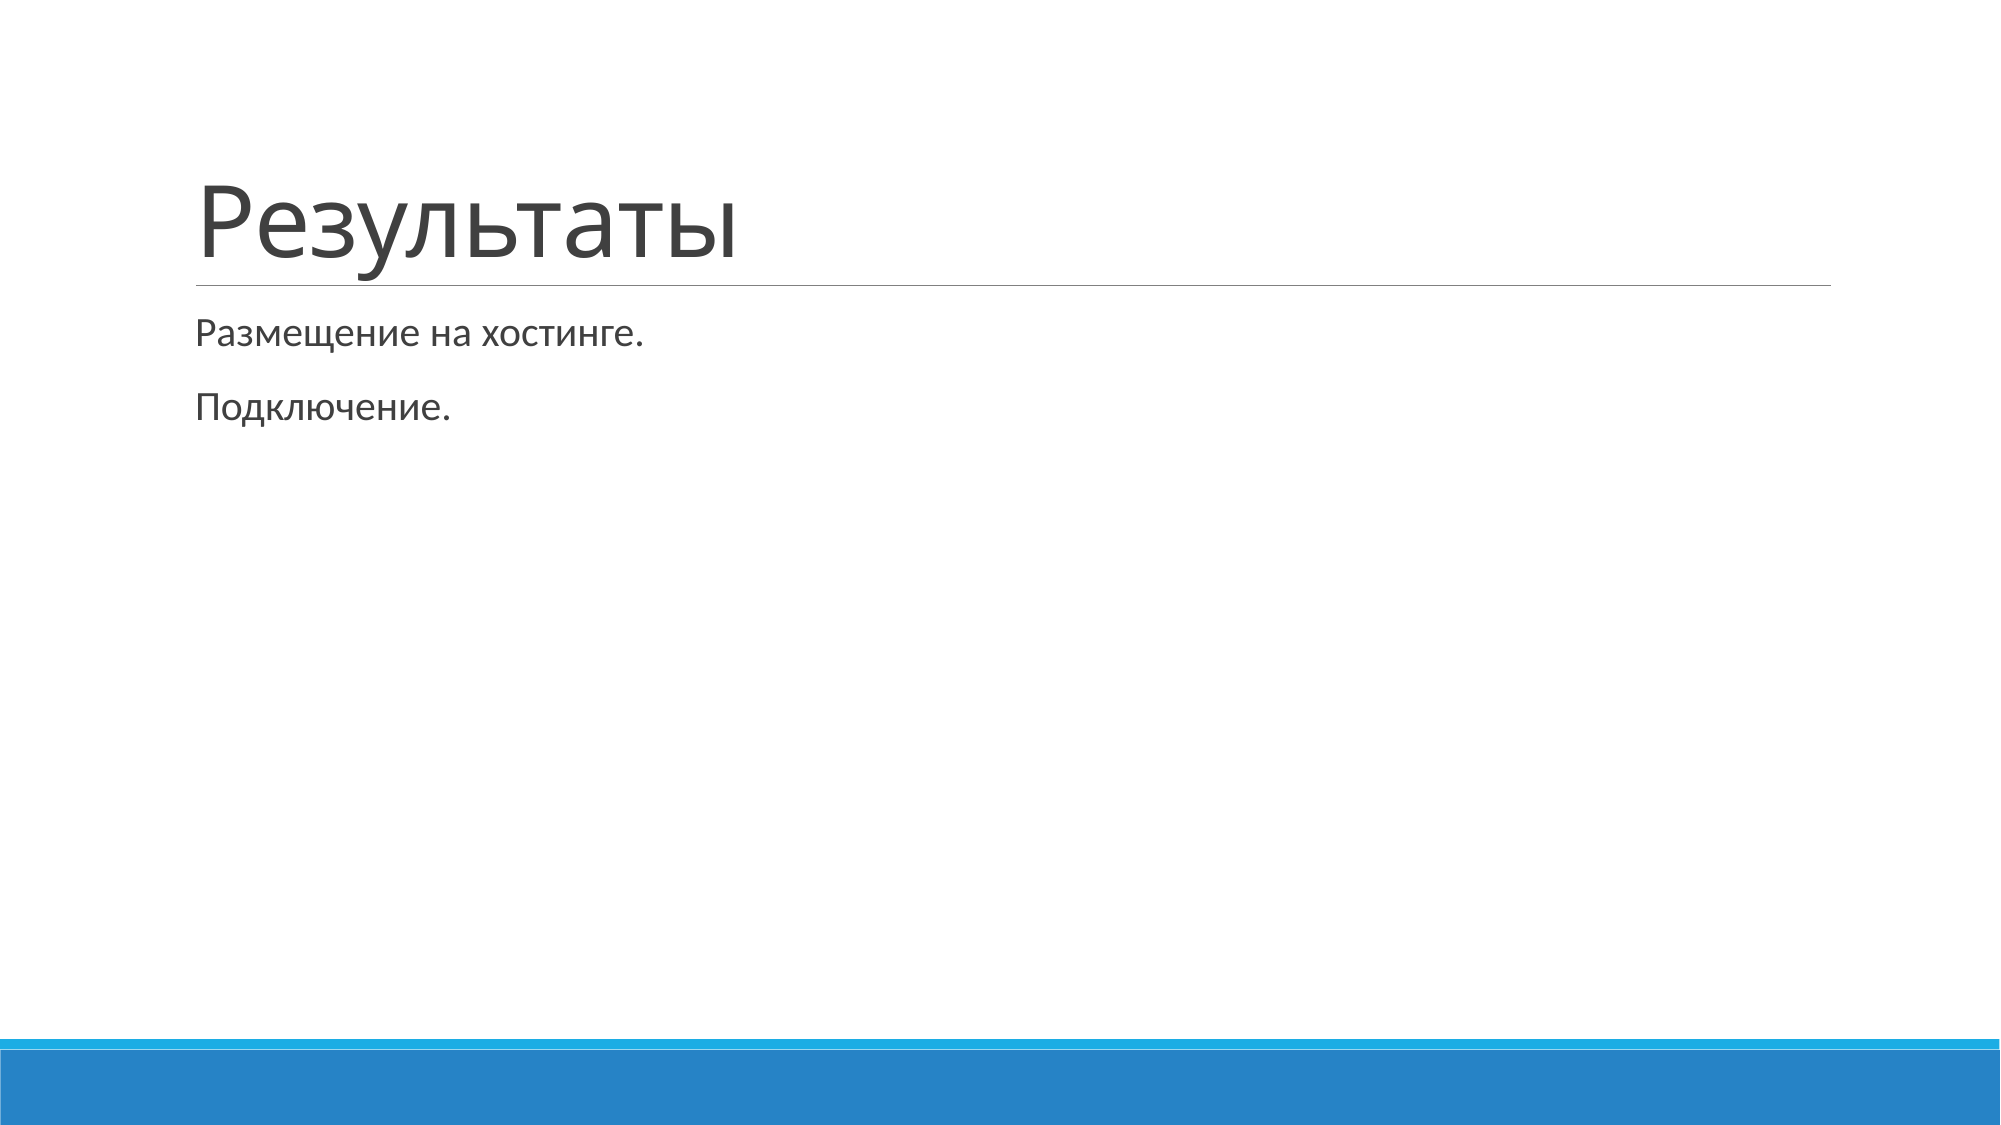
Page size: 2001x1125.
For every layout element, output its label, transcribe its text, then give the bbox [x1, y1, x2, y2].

title Результаты [180, 47, 1830, 285]
list Размещение на хостинге. Подключение. [180, 302, 1830, 963]
